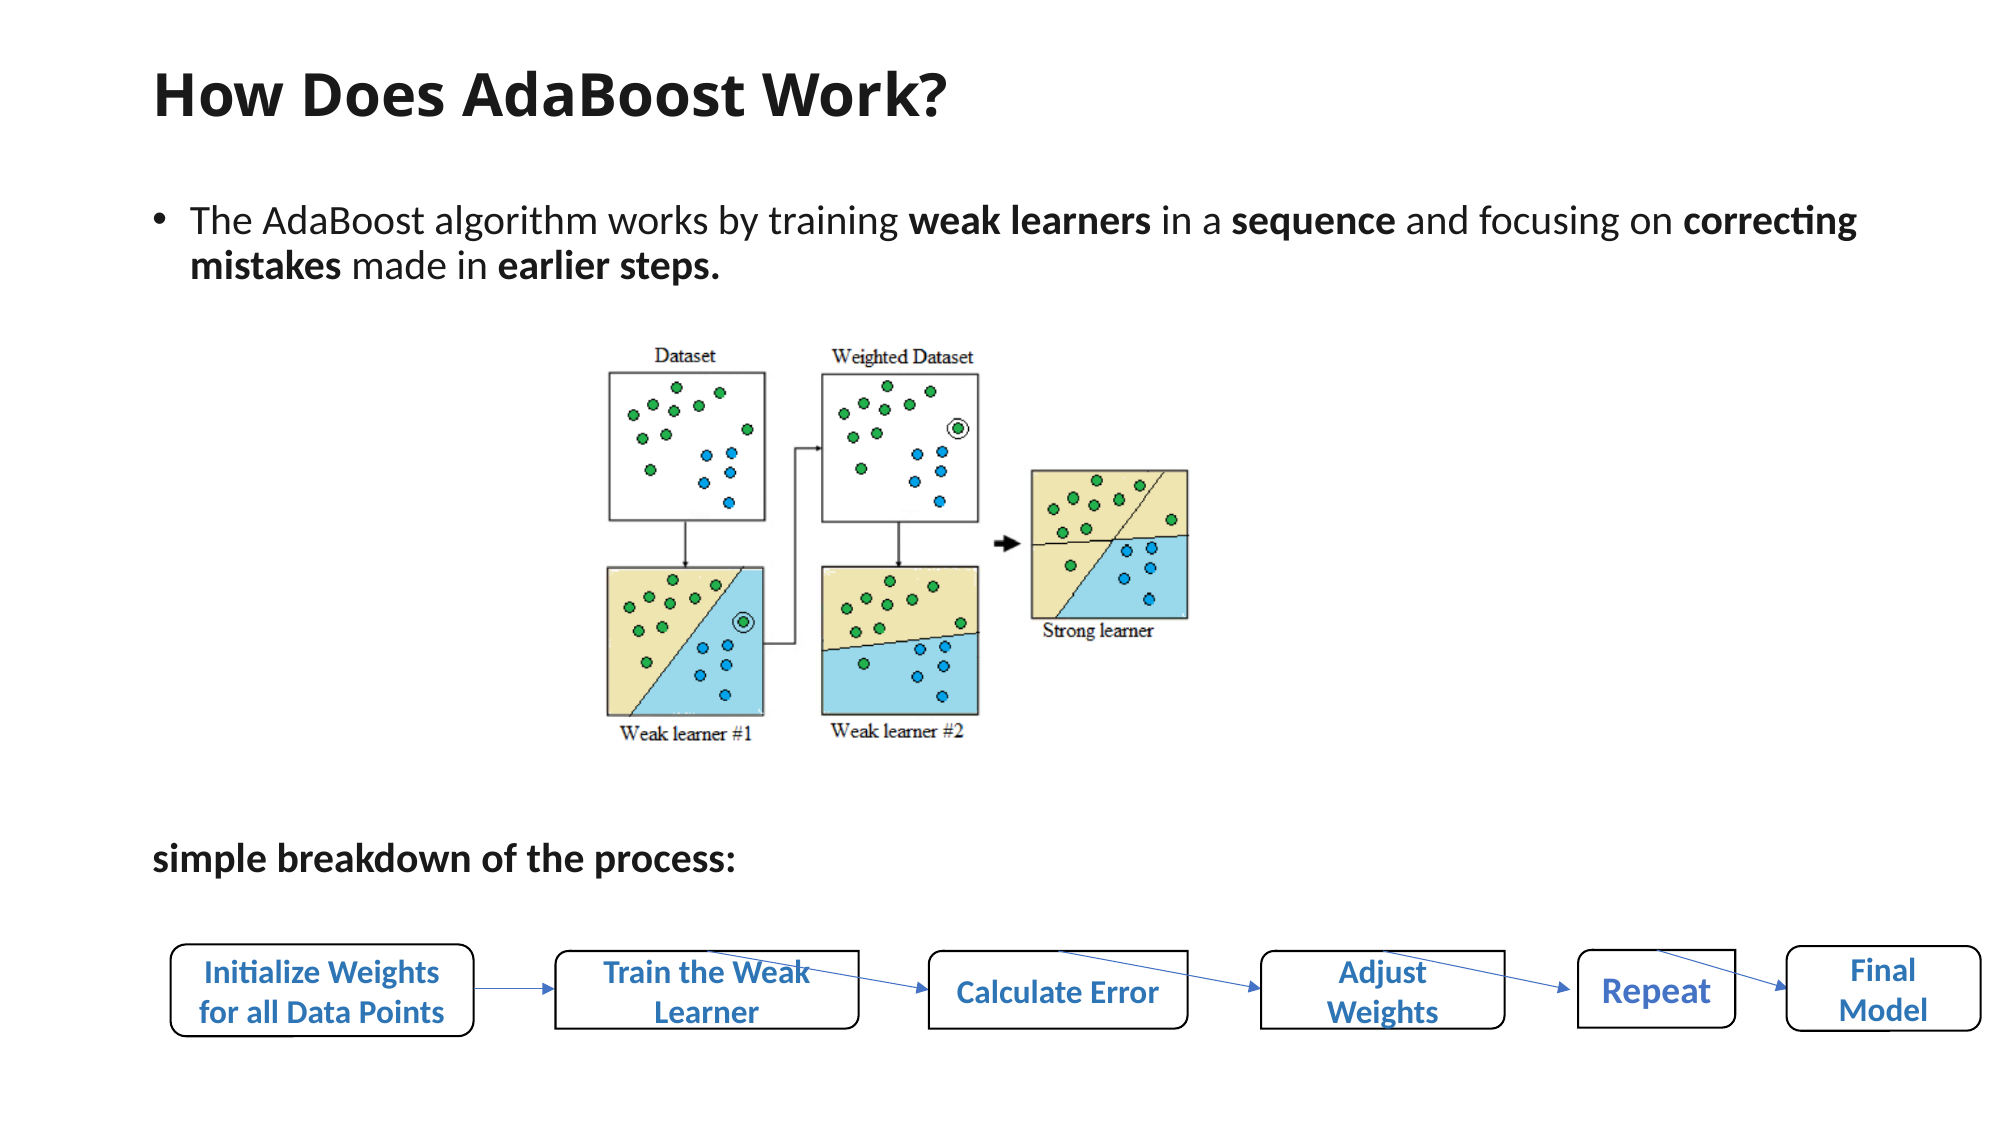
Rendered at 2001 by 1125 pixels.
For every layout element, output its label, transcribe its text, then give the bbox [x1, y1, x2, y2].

list The AdaBoost algorithm works by training weak learners in a sequence and focusing on correcting mistakes made in earlier steps. simple breakdown of the process: [137, 190, 1993, 1059]
text_box Final Model [1785, 945, 1982, 1032]
text_box Adjust Weights [1260, 949, 1506, 1030]
text_box Initialize Weights for all Data Points [169, 943, 475, 1038]
text_box Calculate Error [927, 949, 1189, 1030]
picture [589, 320, 1198, 751]
text_box Train the Weak Learner [554, 949, 860, 1030]
title How Does AdaBoost Work? [137, 56, 1822, 190]
text_box Repeat [1577, 948, 1737, 1029]
